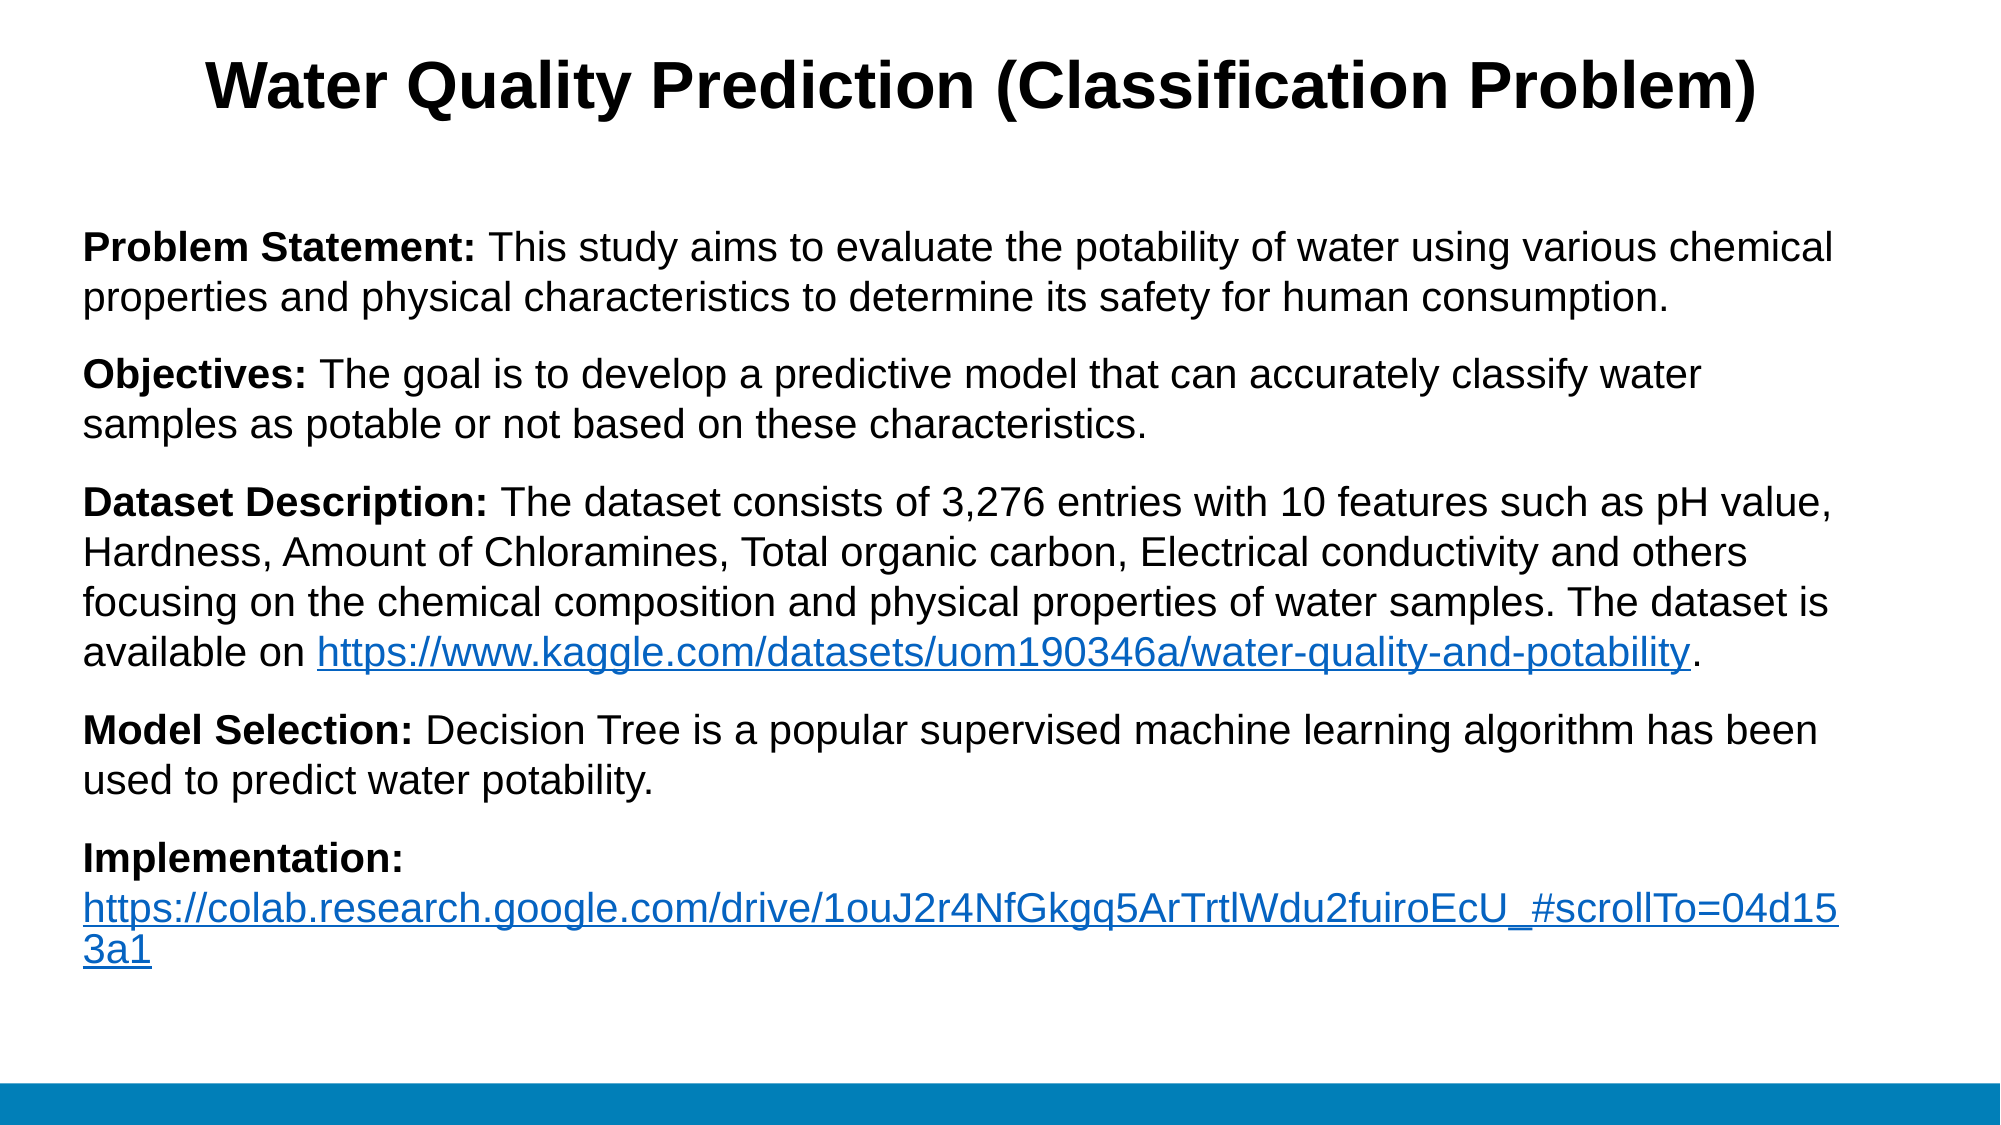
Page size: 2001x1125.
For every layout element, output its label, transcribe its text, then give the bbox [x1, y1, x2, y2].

text_box Problem Statement: This study aims to evaluate the potability of water using various chemical properties and physical characteristics to determine its safety for human consumption. Objectives: The goal is to develop a predictive model that can accurately classify water samples as potable or not based on these characteristics. Dataset Description: The dataset consists of 3,276 entries with 10 features such as pH value, Hardness, Amount of Chloramines, Total organic carbon, Electrical conductivity and others focusing on the chemical composition and physical properties of water samples. The dataset is available on https://www.kaggle.com/datasets/uom190346a/water-quality-and-potability. Model Selection: Decision Tree is a popular supervised machine learning algorithm has been used to predict water potability. Implementation: https://colab.research.google.com/drive/1ouJ2r4NfGkgq5ArTrtlWdu2fuiroEcU_#scrollTo=04d153a1 [79, 216, 1854, 981]
text_box Water Quality Prediction (Classification Problem) [203, 39, 1788, 122]
